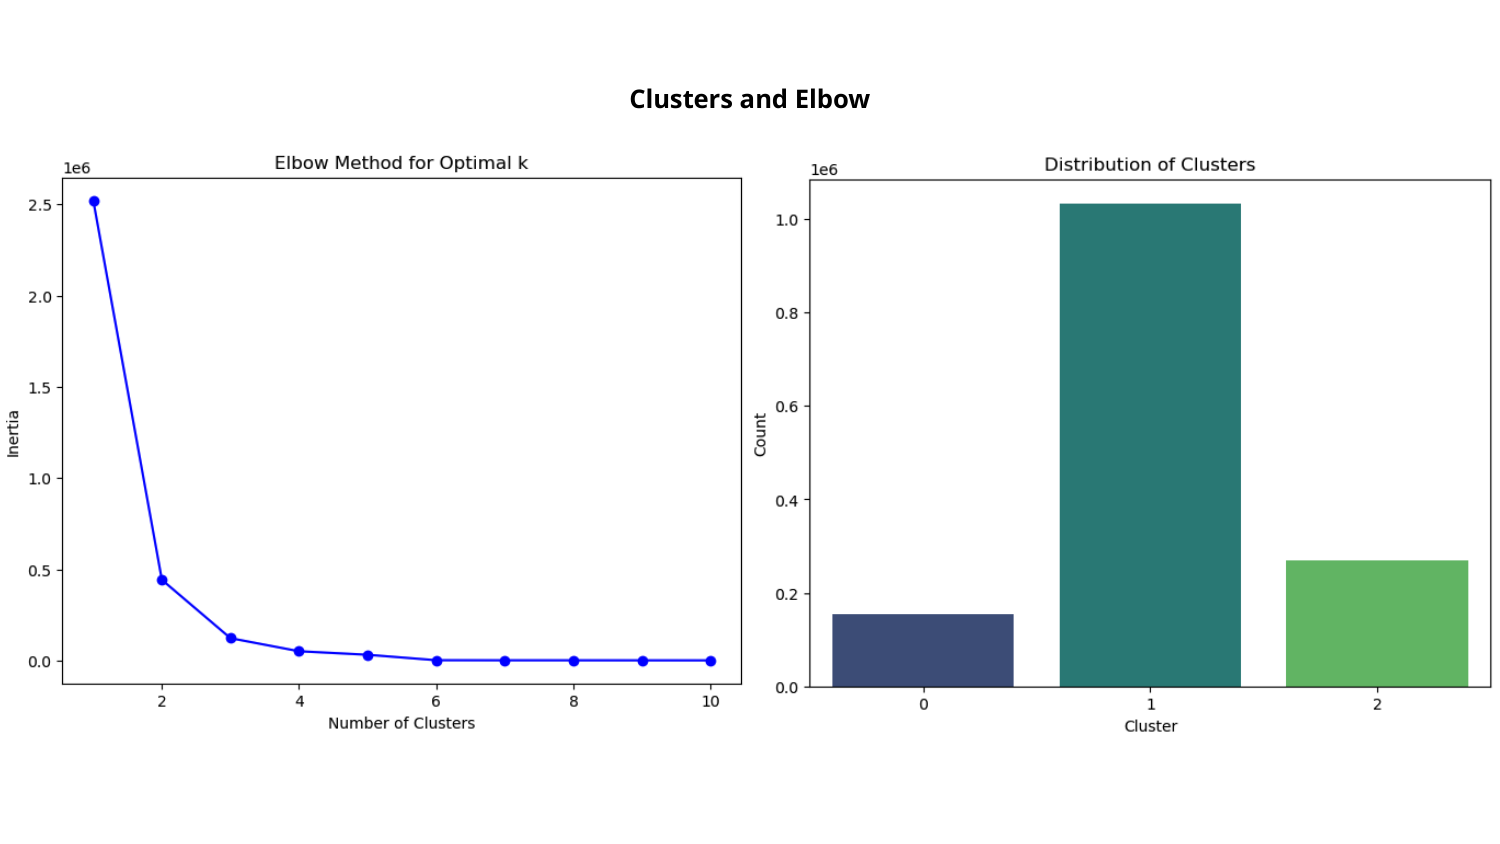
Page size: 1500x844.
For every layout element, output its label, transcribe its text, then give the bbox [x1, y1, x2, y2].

picture [0, 149, 1500, 738]
title Clusters and Elbow [75, 67, 1425, 129]
